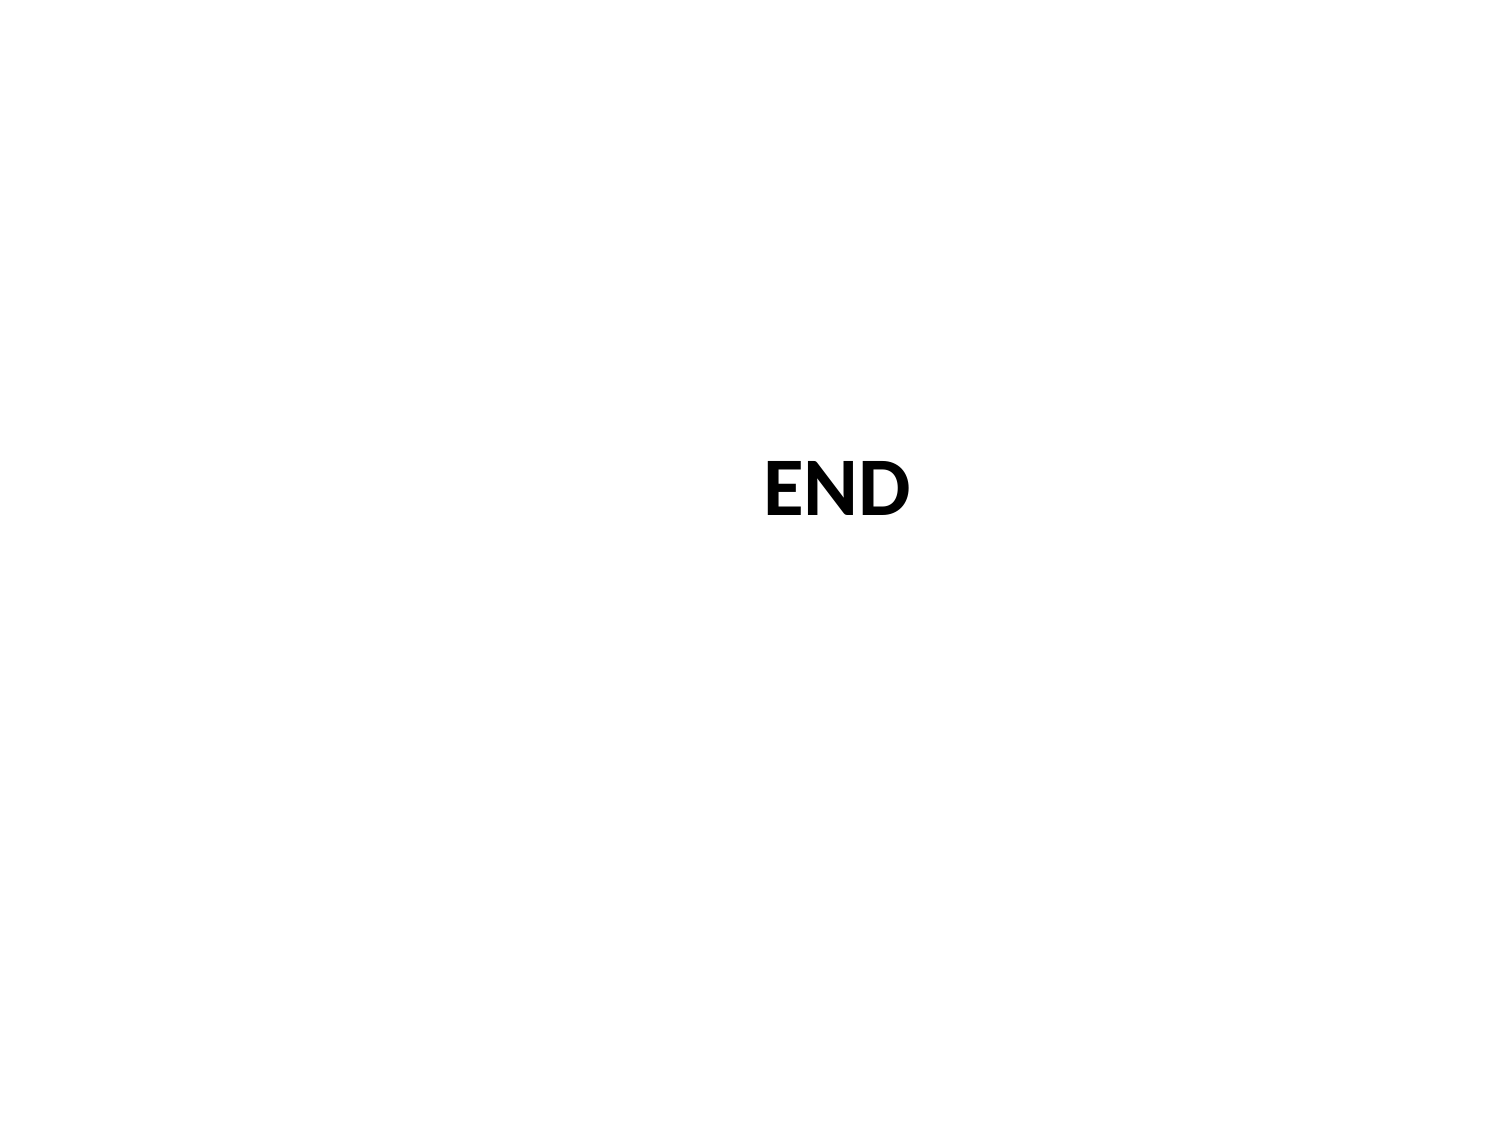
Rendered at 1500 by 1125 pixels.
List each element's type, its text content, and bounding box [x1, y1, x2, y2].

title END [200, 425, 1475, 649]
